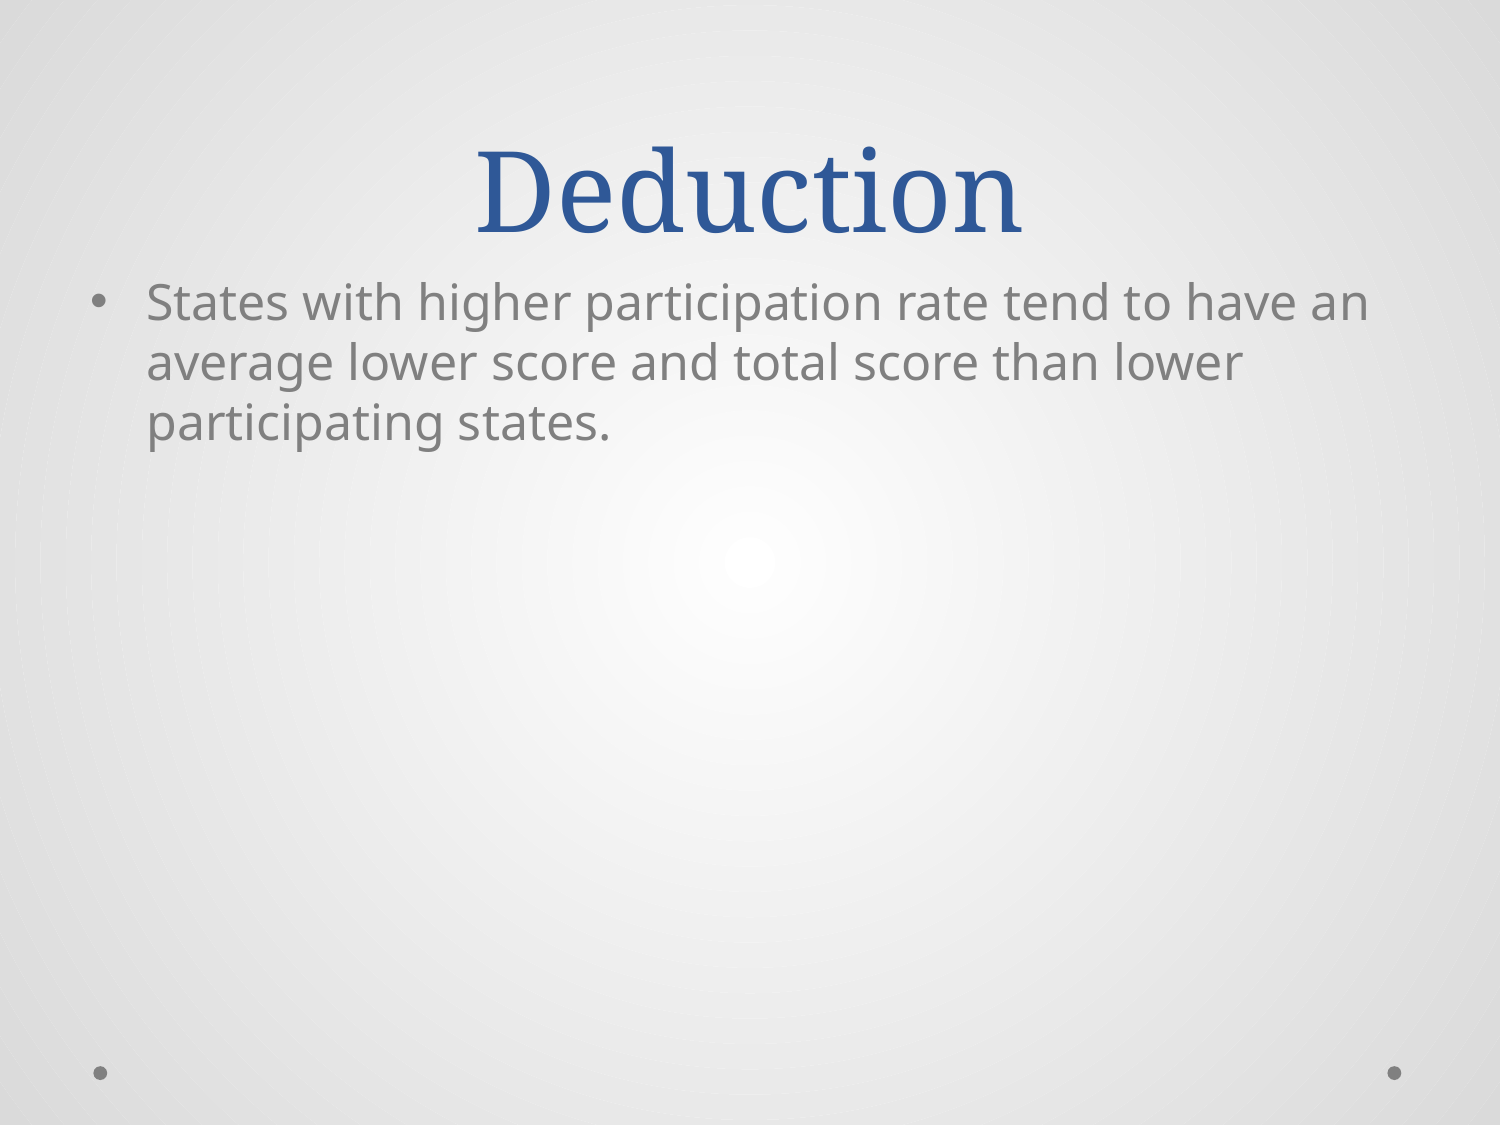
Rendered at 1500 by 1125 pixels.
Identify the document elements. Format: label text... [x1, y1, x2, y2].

title Deduction [75, 0, 1425, 262]
list States with higher participation rate tend to have an average lower score and total score than lower participating states. [75, 262, 1425, 1005]
